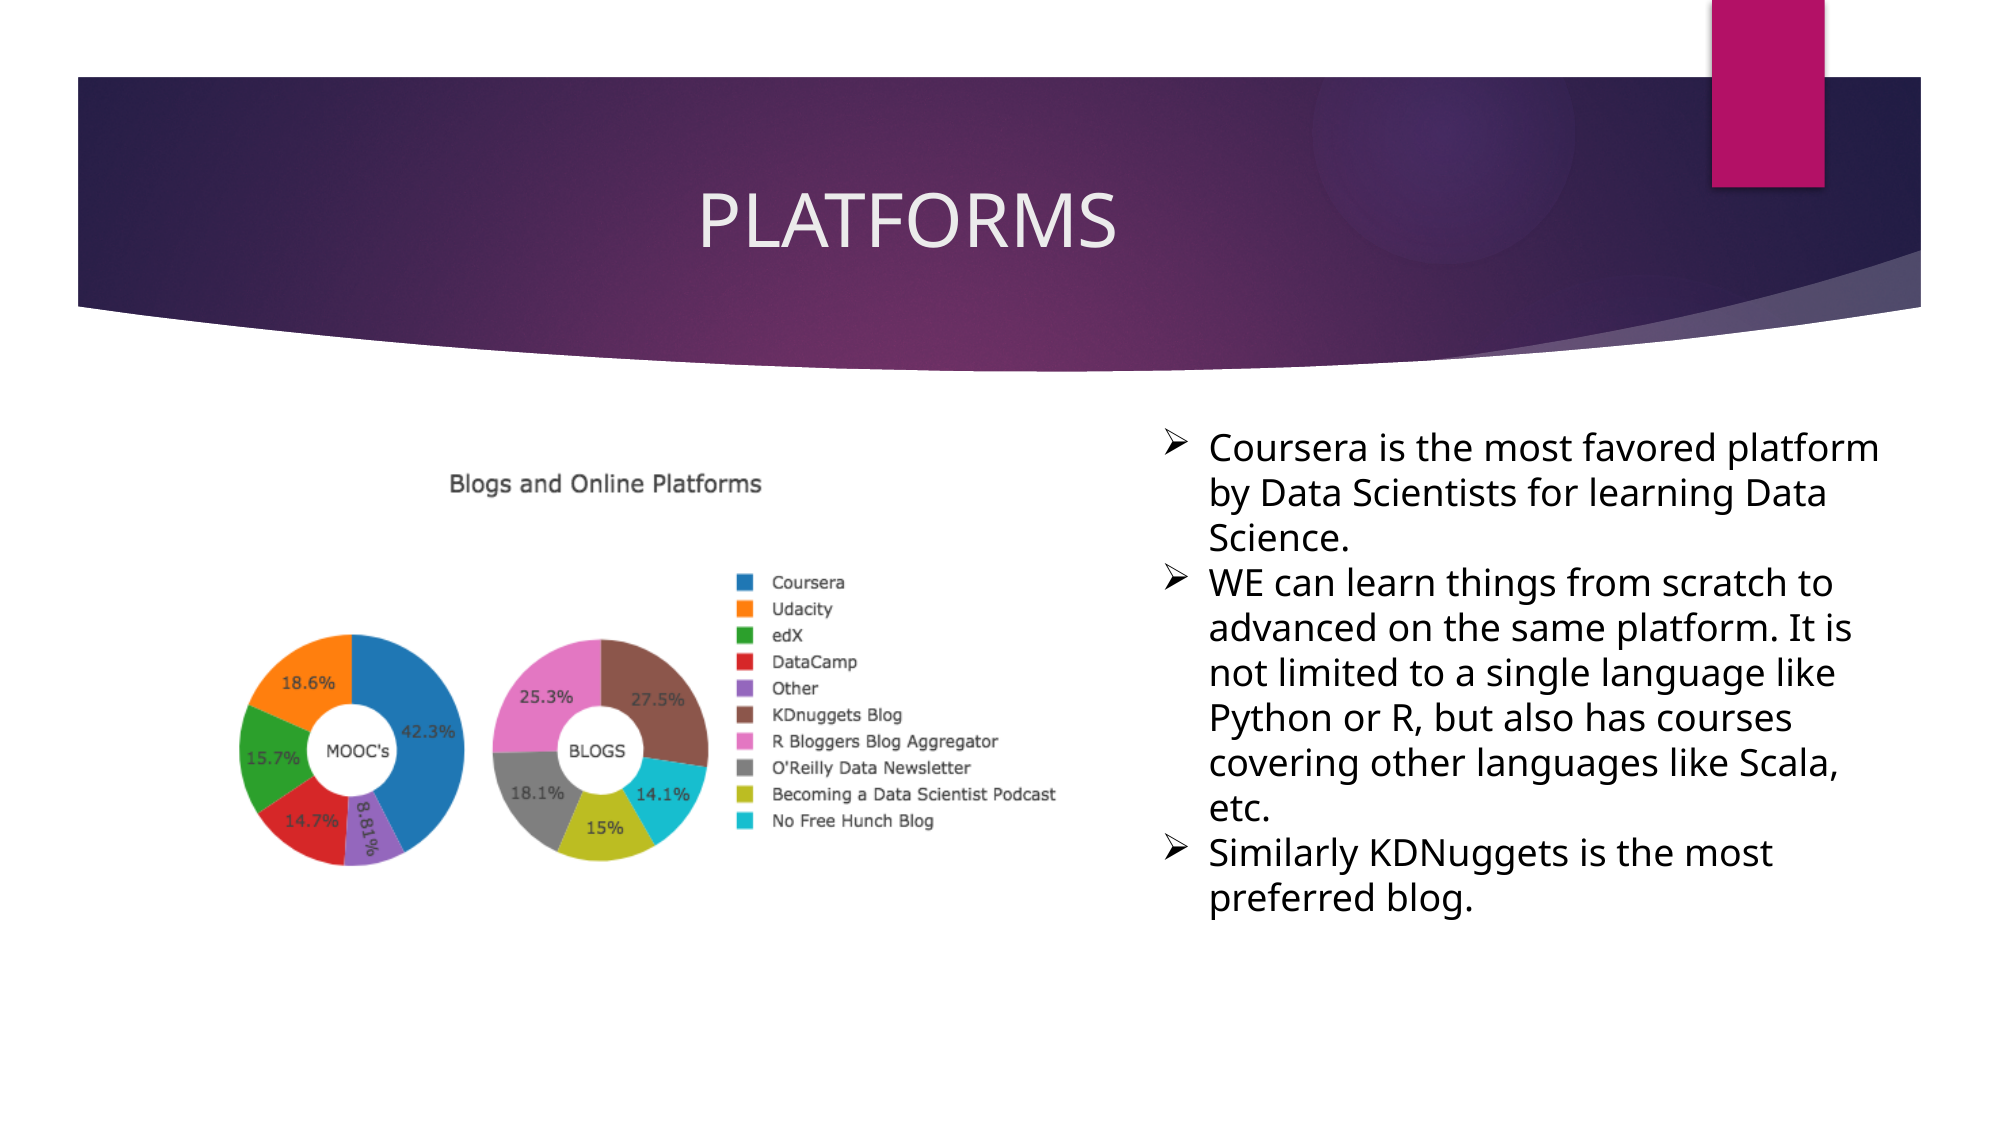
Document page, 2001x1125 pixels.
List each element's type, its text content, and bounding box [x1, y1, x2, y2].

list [131, 423, 1080, 1051]
text_box Coursera is the most favored platform by Data Scientists for learning Data Science. WE can learn things from scratch to advanced on the same platform. It is not limited to a single language like Python or R, but also has courses covering other languages like Scala, etc. Similarly KDNuggets is the most preferred blog. [1146, 416, 1903, 927]
title PLATFORMS [189, 159, 1627, 276]
